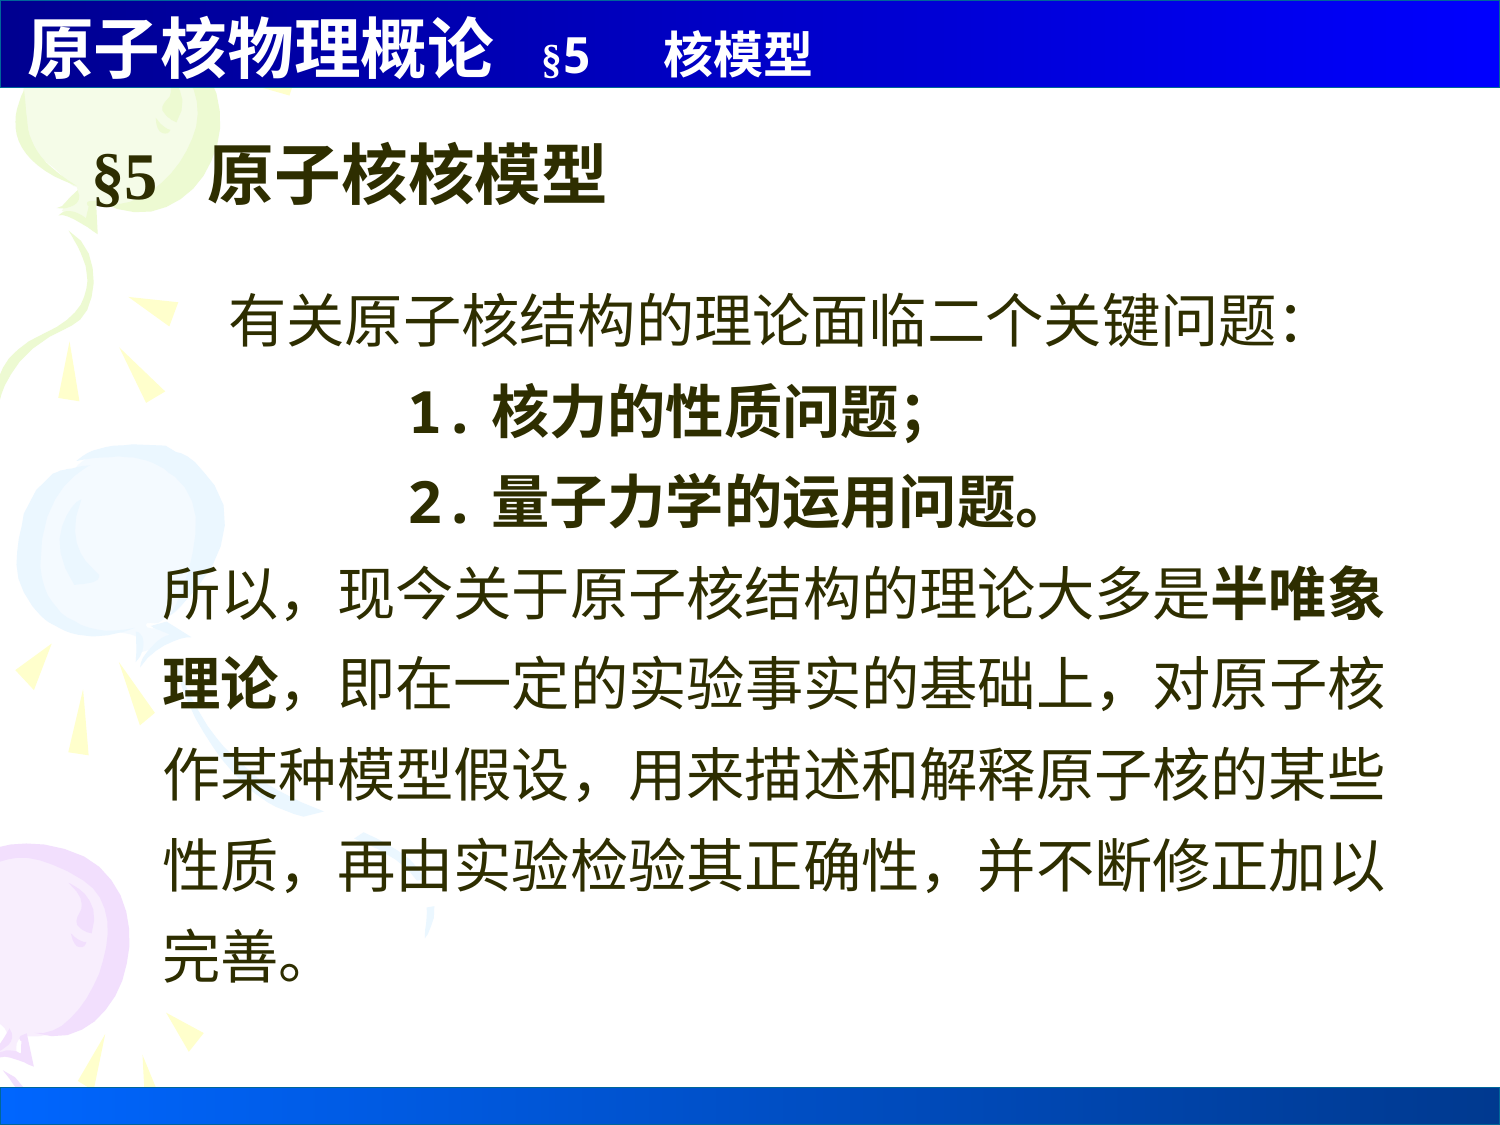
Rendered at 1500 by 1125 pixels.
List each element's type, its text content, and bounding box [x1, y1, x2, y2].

text_box §5 原子核核模型 [76, 125, 880, 221]
text_box 有关原子核结构的理论面临二个关键问题： 1.核力的性质问题； 2.量子力学的运用问题。 所以，现今关于原子核结构的理论大多是半唯象理论，即在一定的实验事实的基础上，对原子核作某种模型假设，用来描述和解释原子核的某些性质，再由实验检验其正确性，并不断修正加以完善。 [147, 255, 1412, 998]
